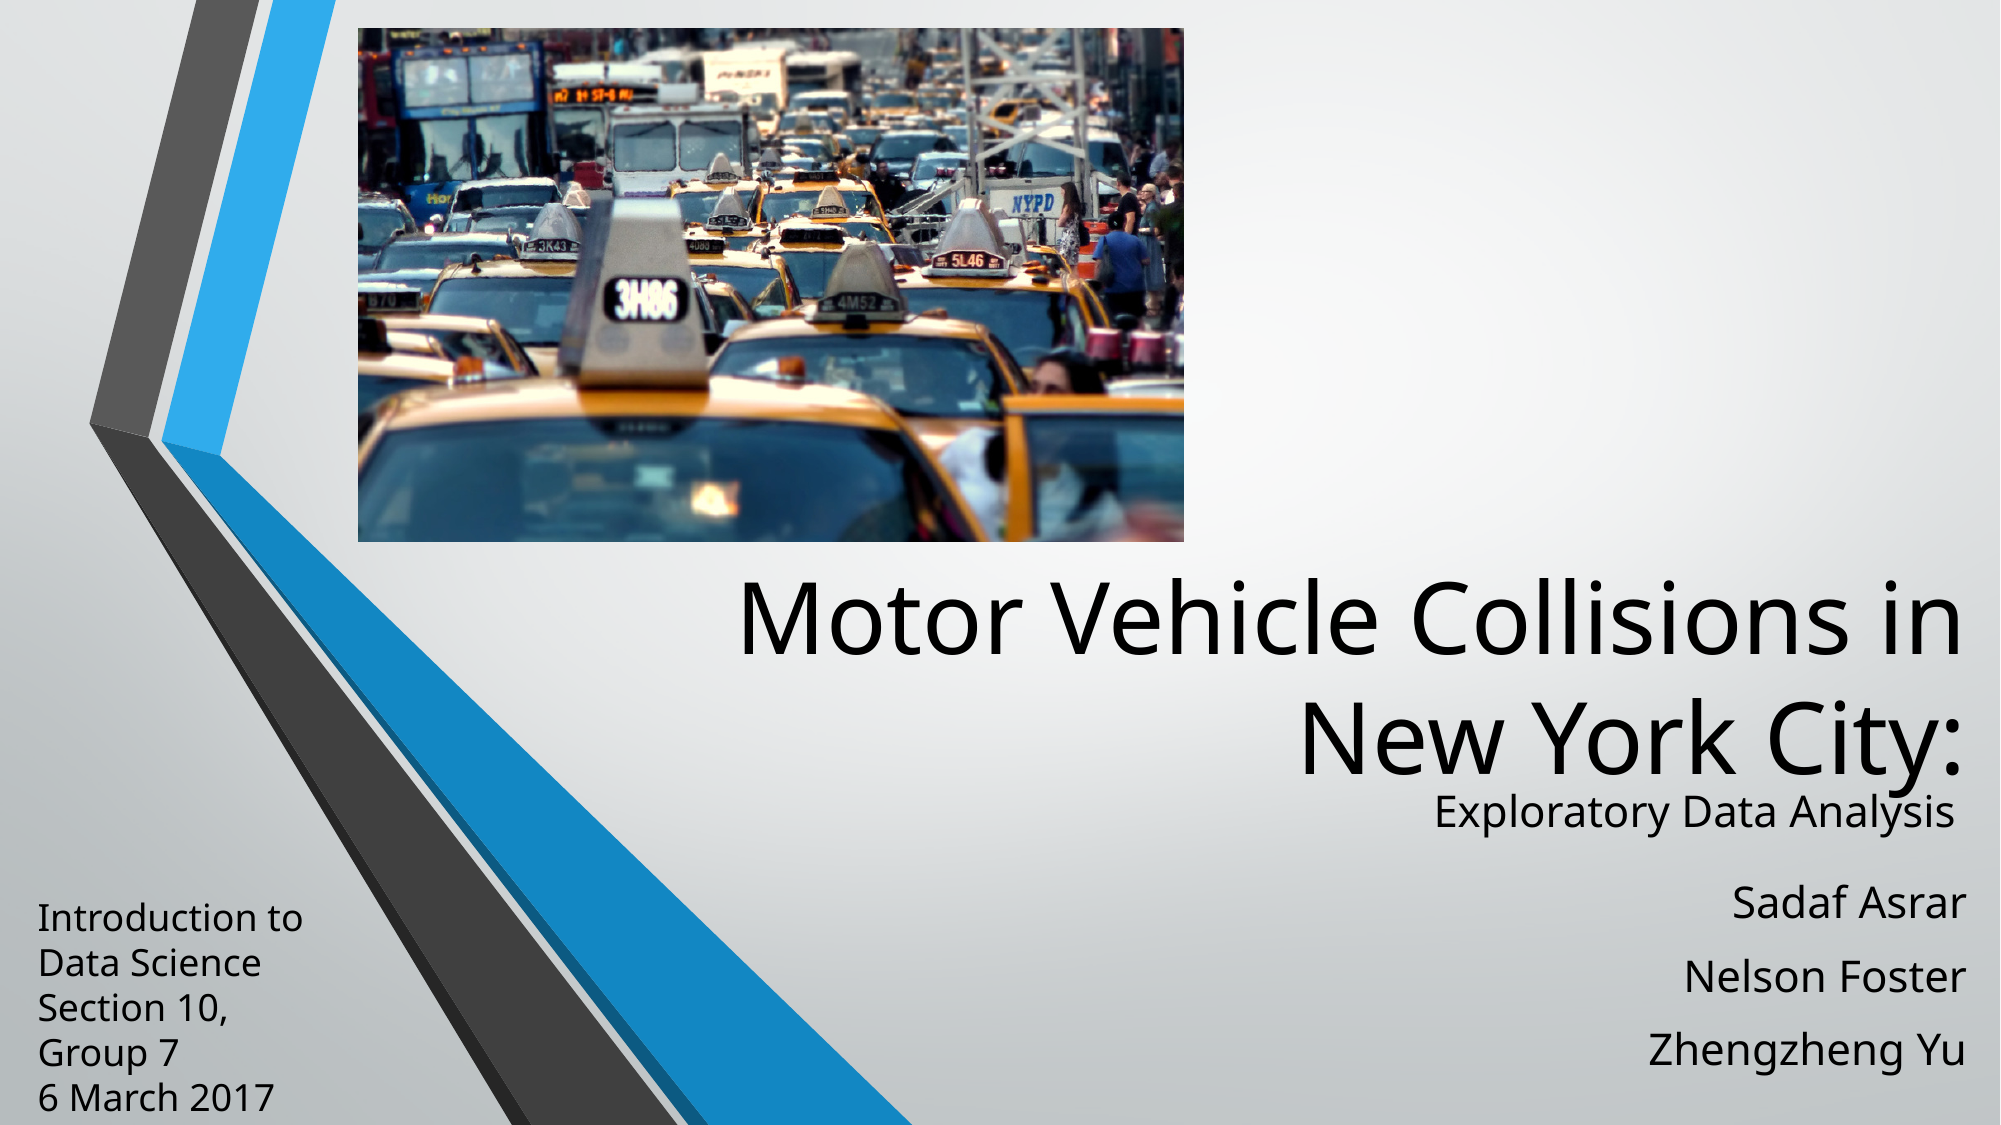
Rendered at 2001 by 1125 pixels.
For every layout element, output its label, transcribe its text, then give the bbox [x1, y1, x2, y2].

picture [357, 27, 1184, 542]
title Motor Vehicle Collisions in New York City: [575, 541, 1983, 802]
subtitle Sadaf Asrar Nelson Foster Zhengzheng Yu [836, 1004, 1983, 1095]
text_box Exploratory Data Analysis [836, 776, 1983, 1004]
text_box Introduction to Data Science Section 10, Group 7 6 March 2017 [22, 886, 359, 1125]
